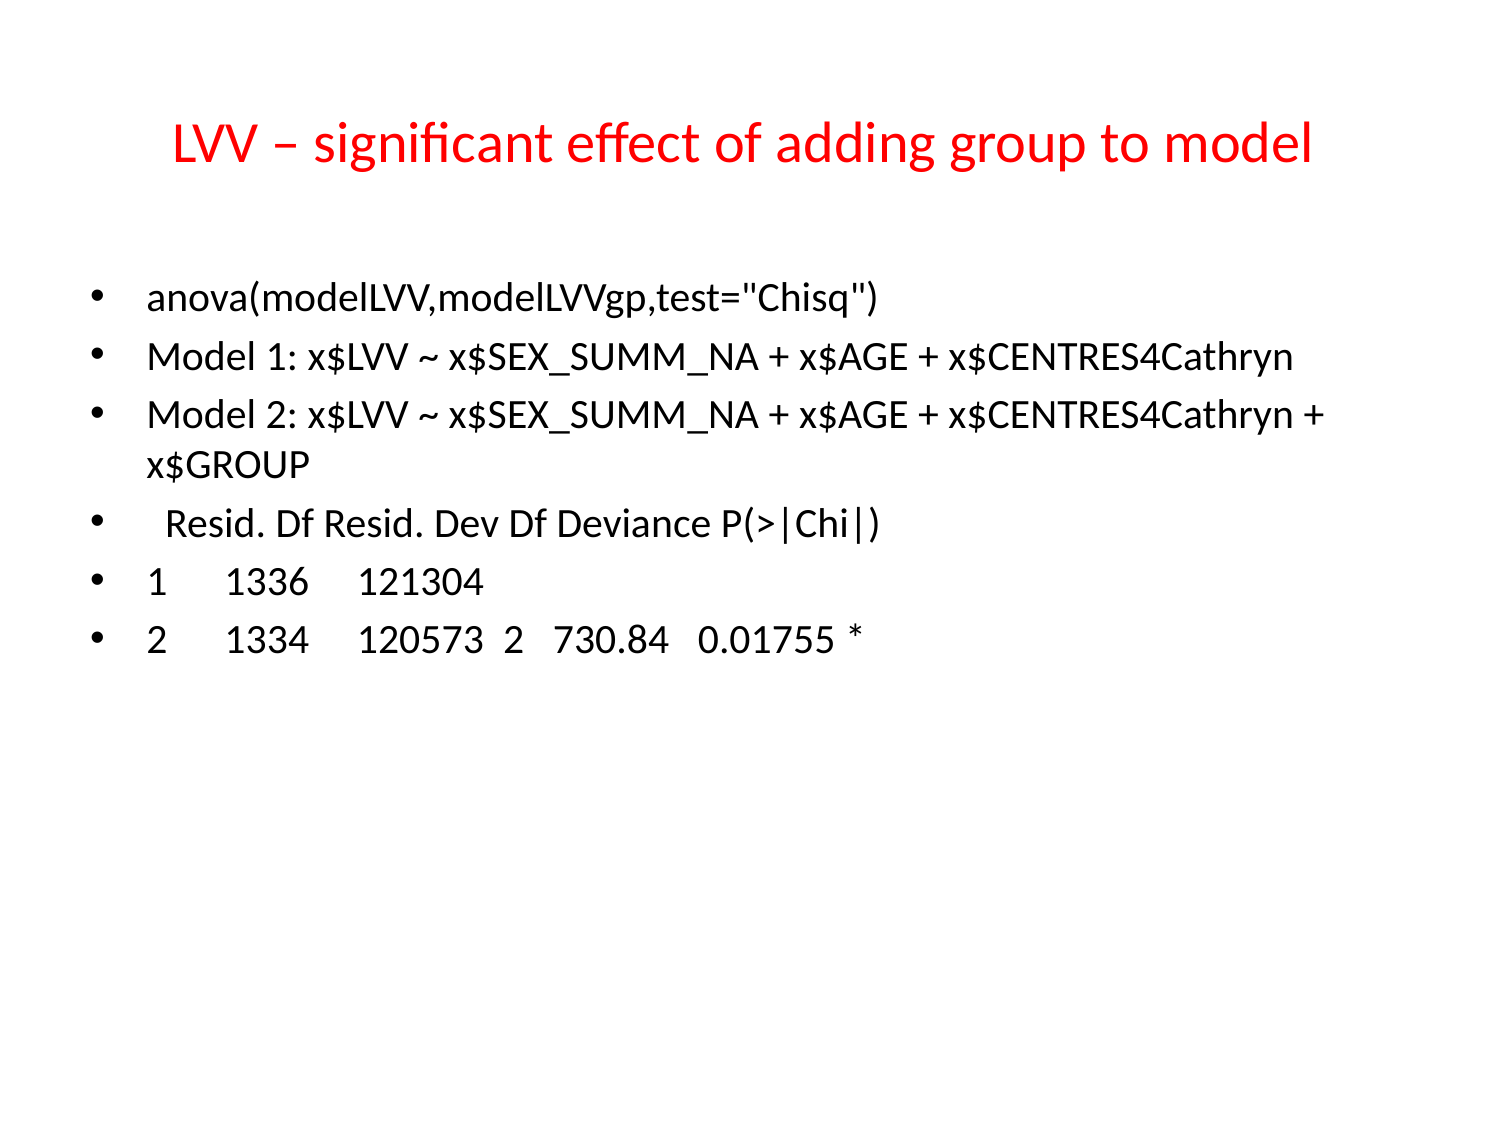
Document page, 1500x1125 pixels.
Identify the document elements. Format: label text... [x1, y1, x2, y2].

list anova(modelLVV,modelLVVgp,test="Chisq") Model 1: x$LVV ~ x$SEX_SUMM_NA + x$AGE + x$CENTRES4Cathryn Model 2: x$LVV ~ x$SEX_SUMM_NA + x$AGE + x$CENTRES4Cathryn + x$GROUP Resid. Df Resid. Dev Df Deviance P(>|Chi|) 1 1336 121304 2 1334 120573 2 730.84 0.01755 * [75, 262, 1425, 1005]
title LVV – significant effect of adding group to model [75, 45, 1425, 233]
